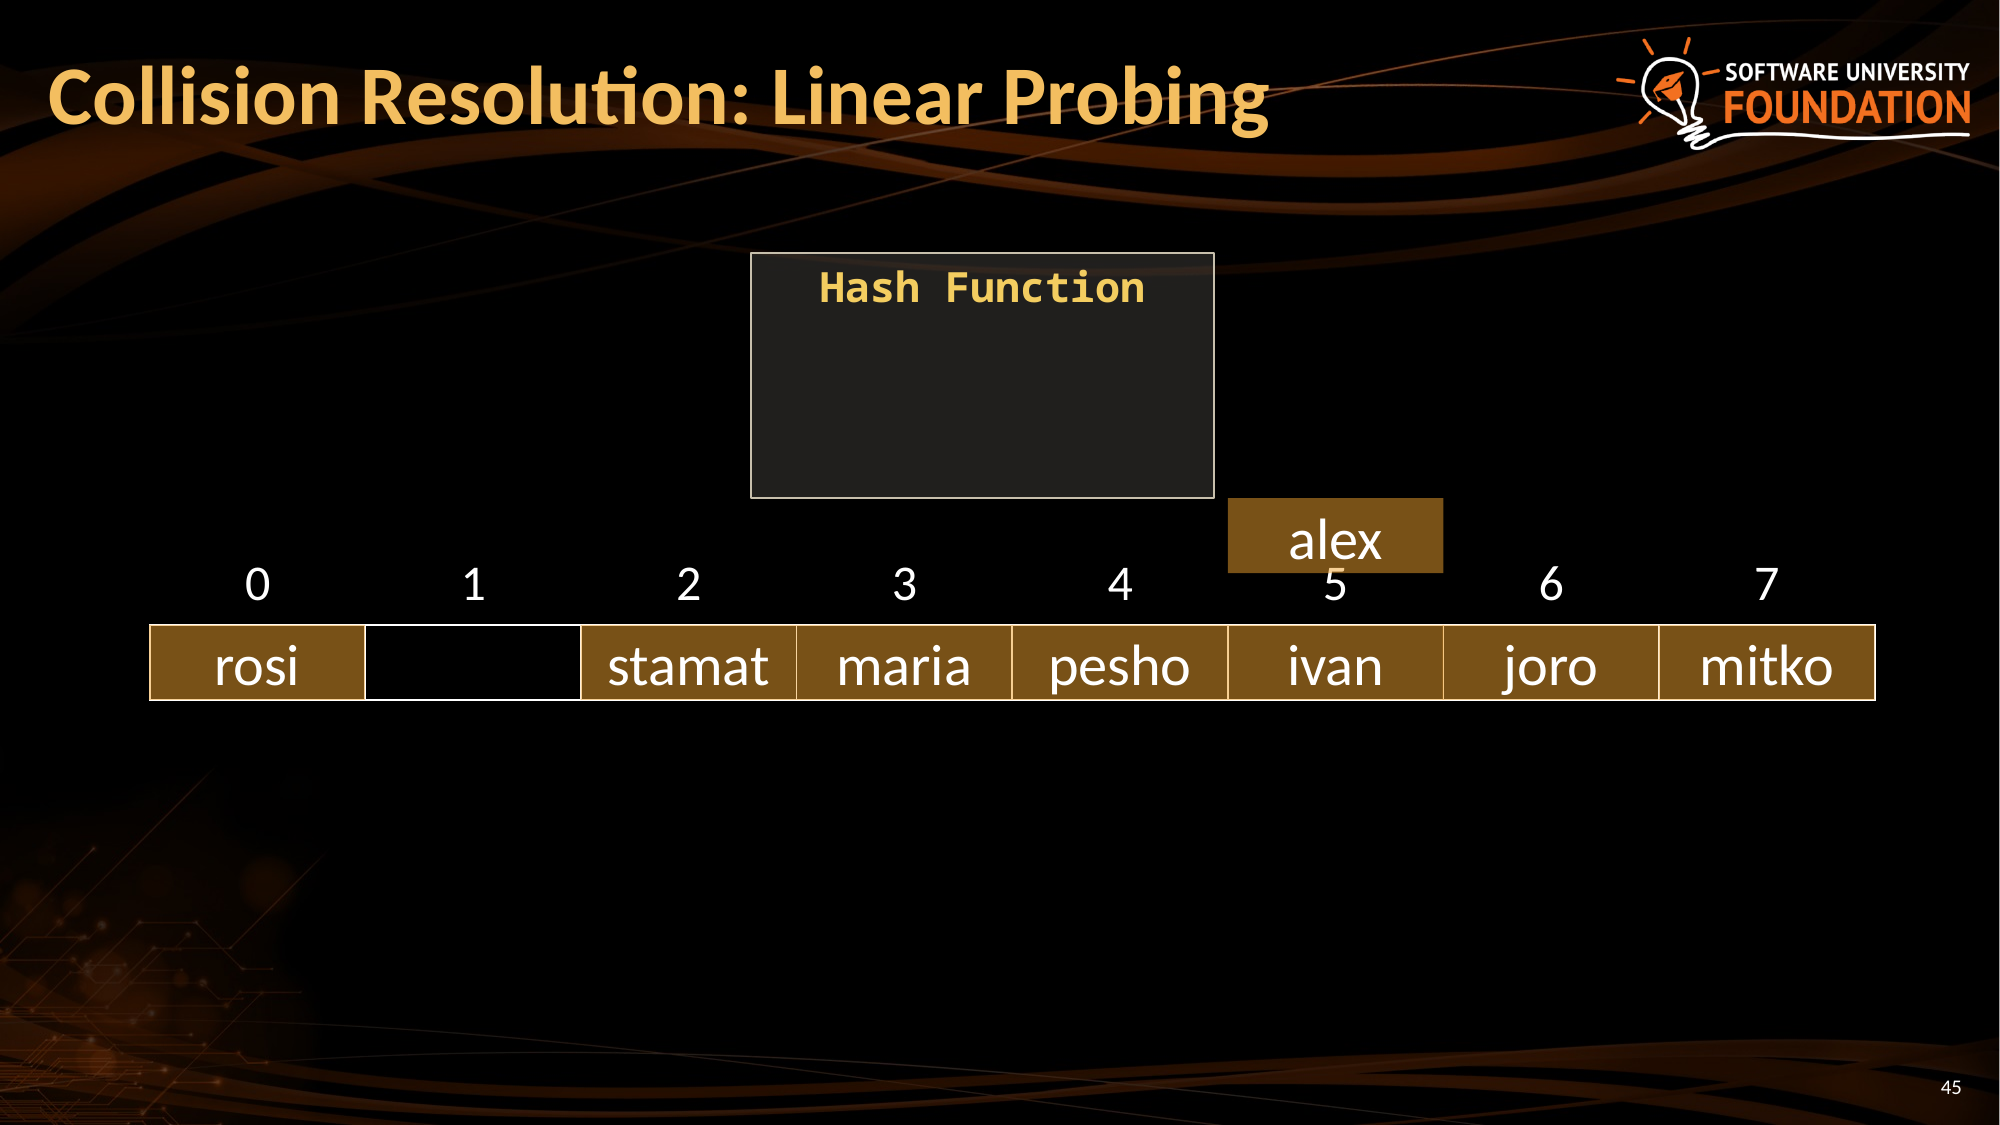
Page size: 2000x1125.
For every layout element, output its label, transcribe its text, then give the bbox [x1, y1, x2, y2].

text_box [751, 252, 1214, 499]
text_box alex [1227, 498, 1444, 574]
text_box joro [1442, 624, 1659, 700]
picture [0, 0, 2000, 1125]
table_header 5 [1228, 574, 1443, 624]
table_header 1 [365, 550, 581, 624]
table_header 7 [1659, 550, 1875, 624]
table_header 6 [1443, 550, 1659, 624]
text_box stamat [580, 624, 797, 700]
table_header 4 [1012, 550, 1228, 624]
text_box rosi [149, 624, 365, 700]
text_box ivan [1228, 624, 1442, 700]
table_header 2 [581, 550, 797, 624]
text_box maria [797, 624, 1012, 700]
table_header 0 [150, 550, 365, 624]
text_box pesho [1012, 624, 1228, 700]
table_header 3 [797, 550, 1012, 624]
text_box mitko [1659, 624, 1875, 700]
table_cell [366, 626, 580, 699]
title Collision Resolution: Linear Probing [30, 6, 1602, 189]
slide_number 45 [1897, 1070, 1968, 1103]
